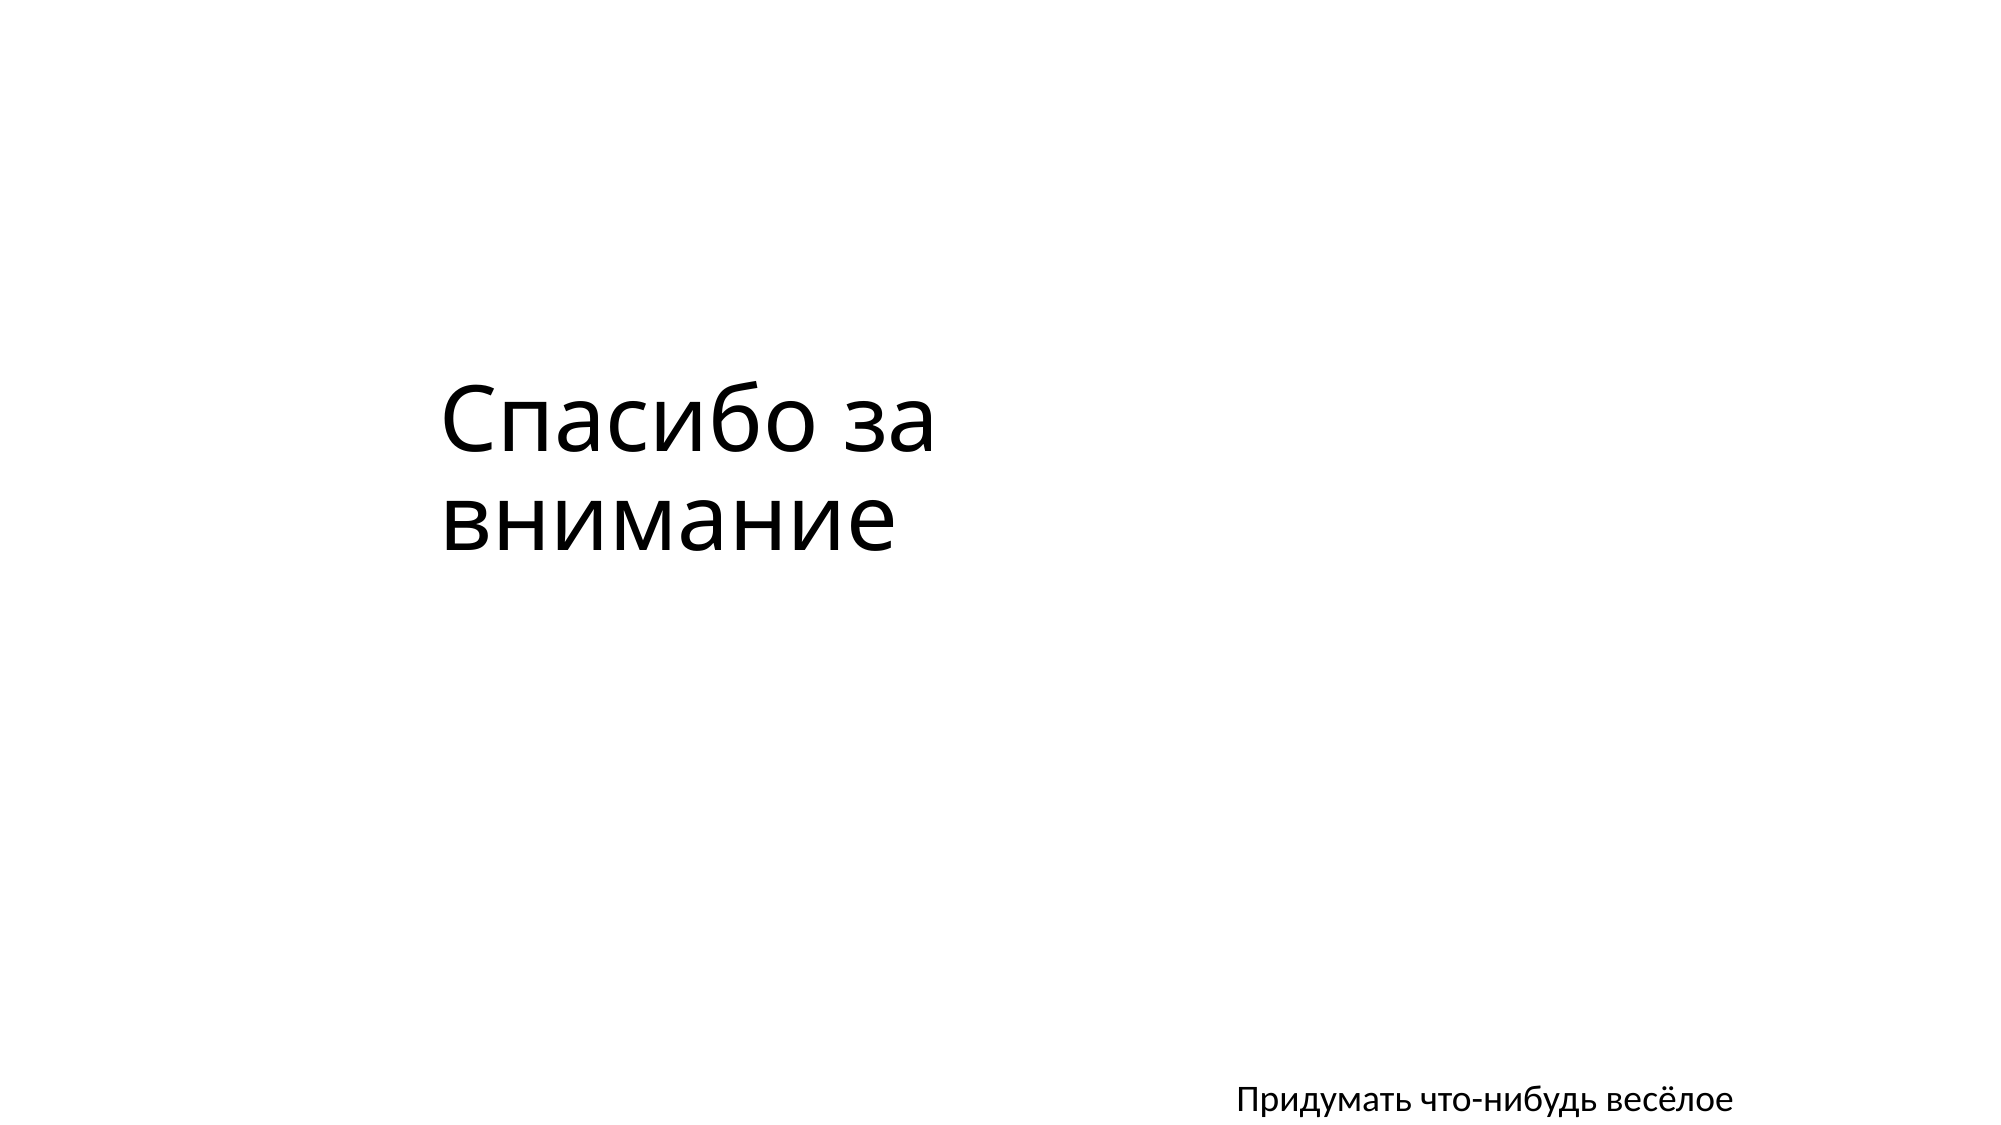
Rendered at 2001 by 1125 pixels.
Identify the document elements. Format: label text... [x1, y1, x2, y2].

title Спасибо за внимание [424, 362, 1291, 581]
text_box Придумать что-нибудь весёлое [1221, 1063, 1985, 1125]
